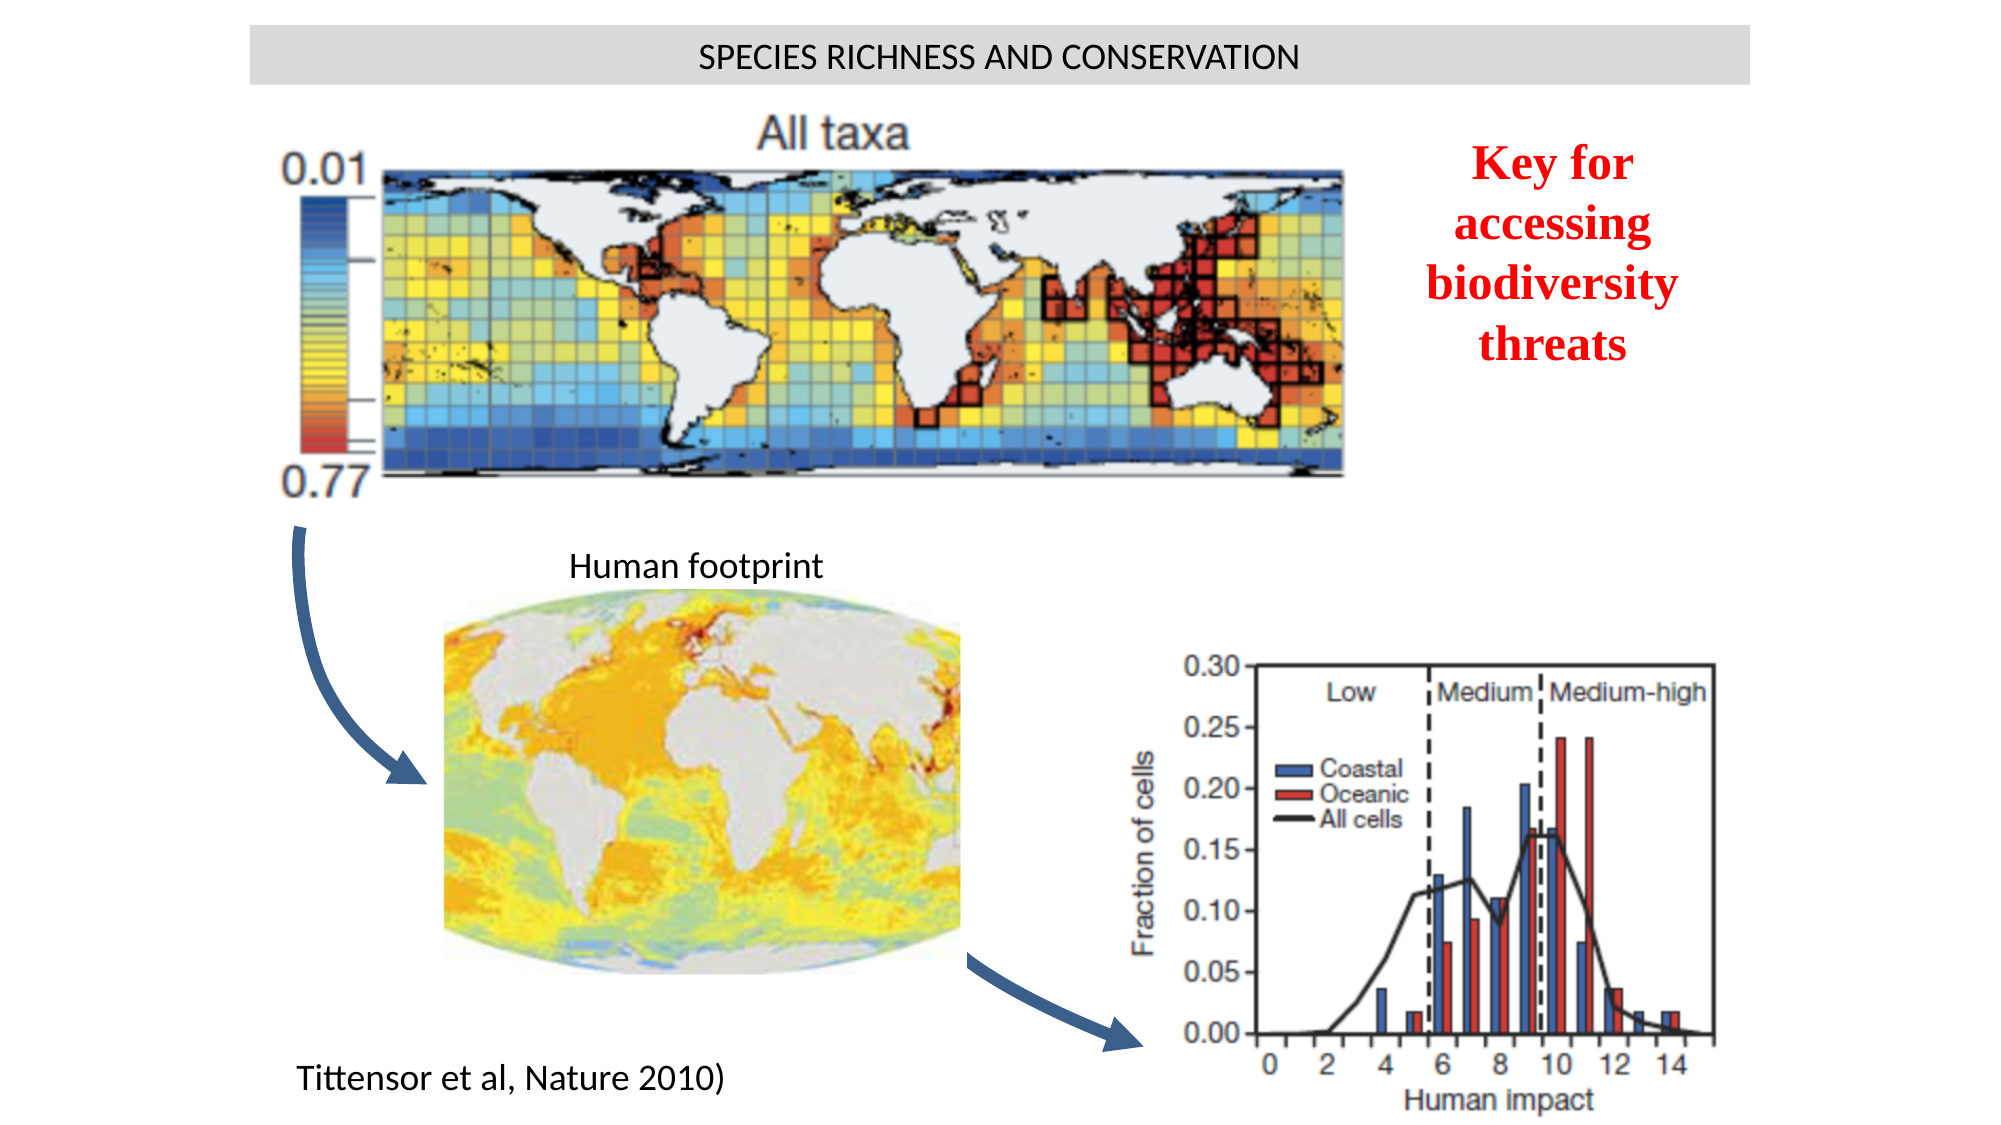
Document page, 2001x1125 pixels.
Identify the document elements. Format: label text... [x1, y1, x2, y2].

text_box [265, 533, 967, 981]
text_box SPECIES RICHNESS AND CONSERVATION [249, 24, 1750, 85]
text_box Tittensor et al, Nature 2010) [281, 1045, 741, 1106]
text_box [884, 638, 1738, 1125]
text_box Key for accessing biodiversity threats [1382, 122, 1723, 378]
picture [263, 104, 1352, 512]
